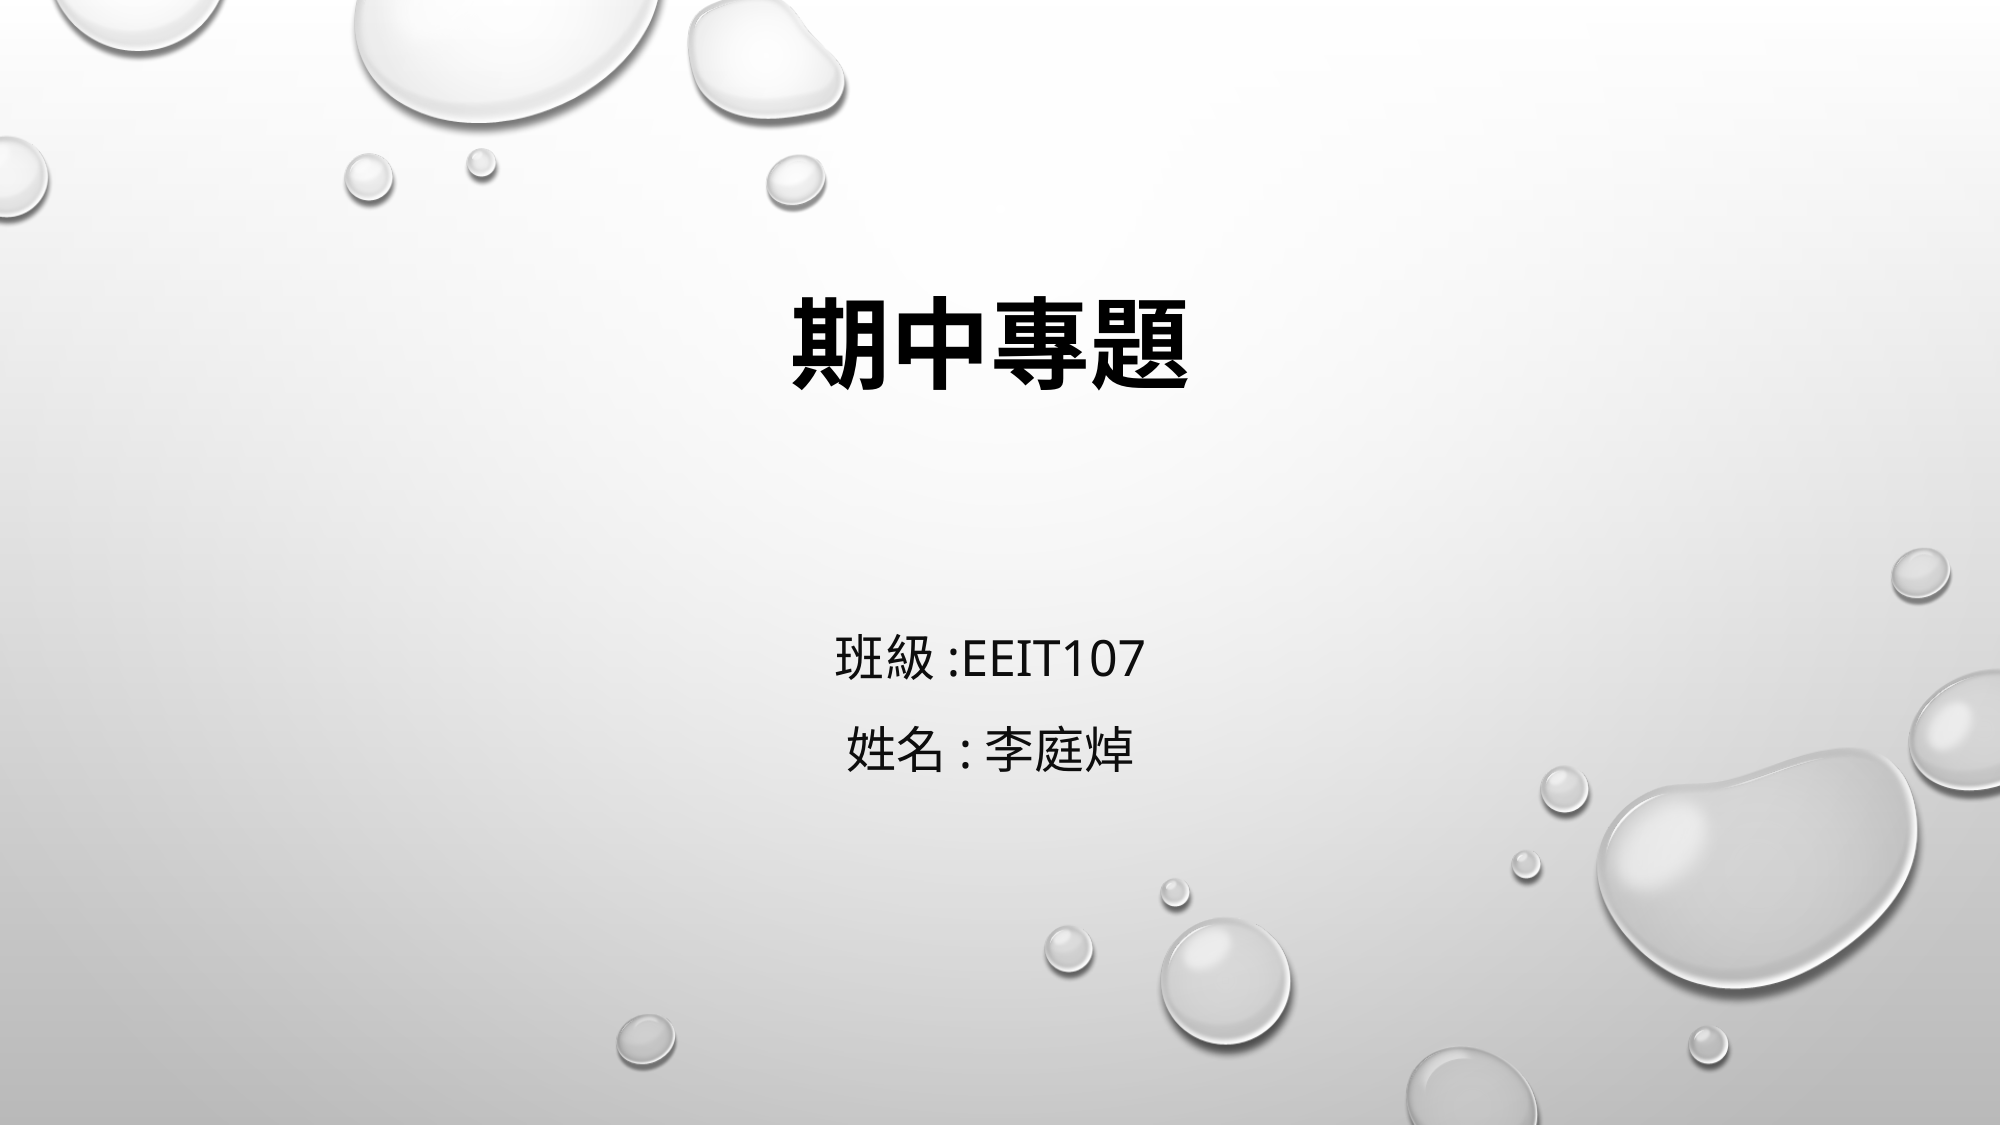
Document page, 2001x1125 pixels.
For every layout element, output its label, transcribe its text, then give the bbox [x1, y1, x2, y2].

subtitle 班級:EEIT107 姓名:李庭焯 [277, 606, 1704, 832]
title 期中專題 [277, 252, 1704, 411]
picture [0, 0, 2000, 1125]
